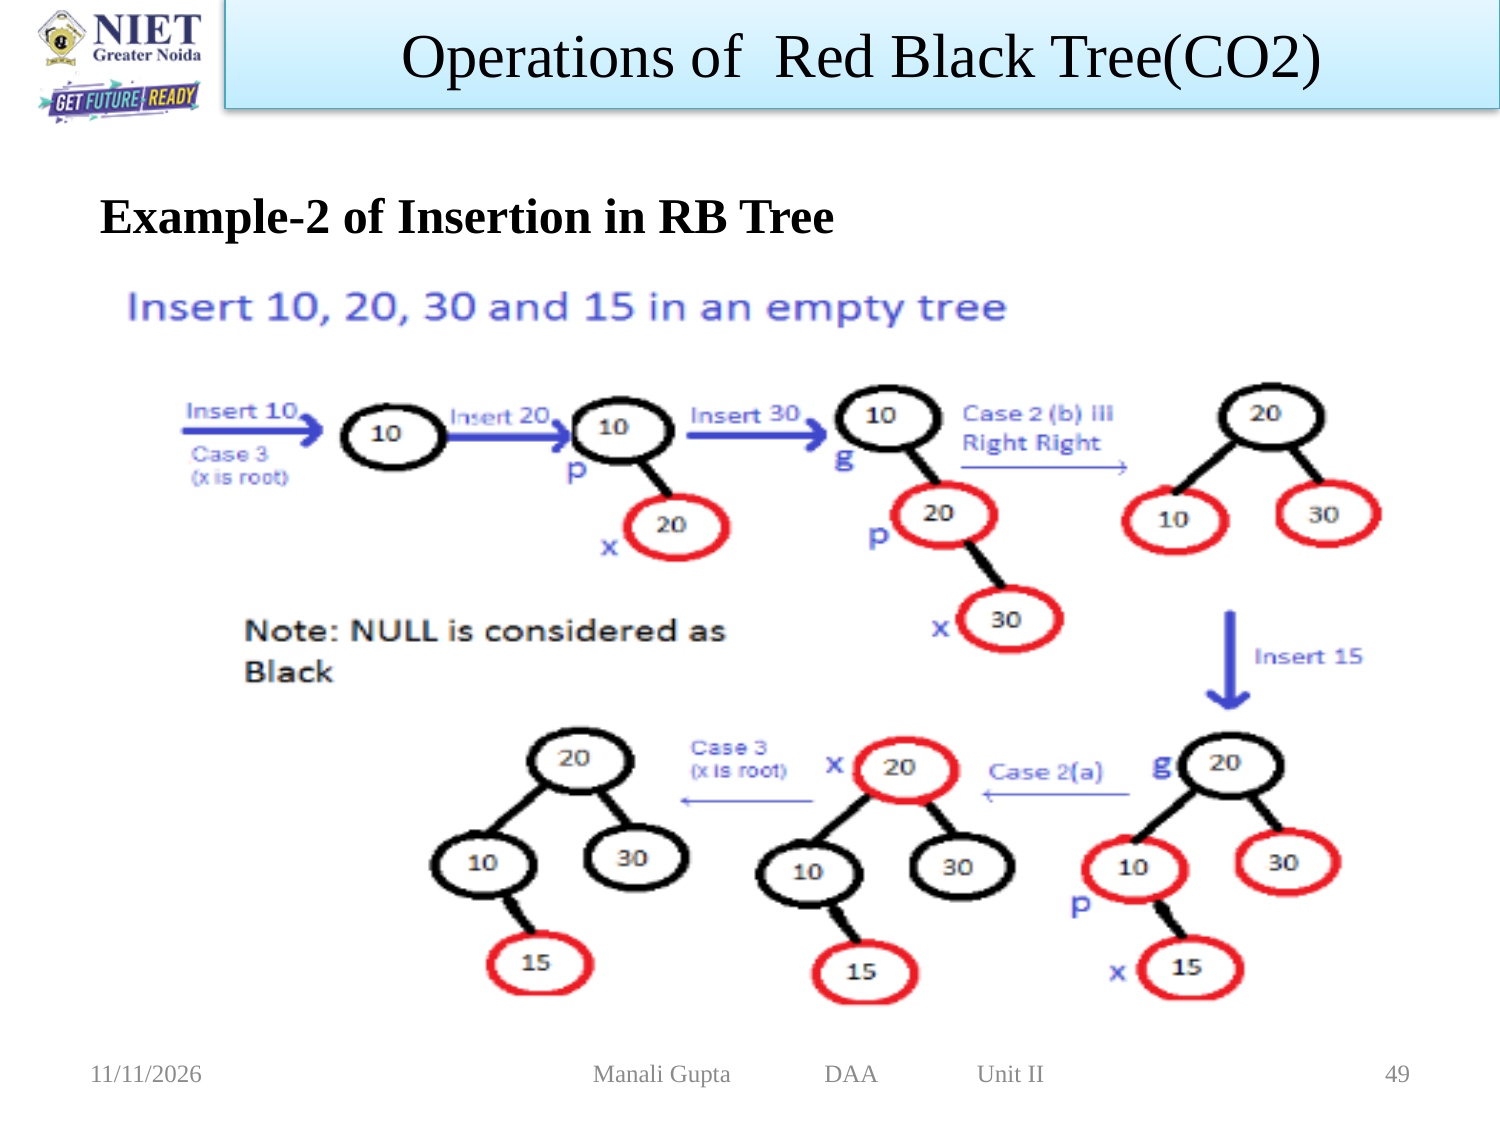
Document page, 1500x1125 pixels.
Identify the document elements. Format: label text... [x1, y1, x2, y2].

slide_number 49 [1074, 1042, 1425, 1103]
footer Manali Gupta DAA Unit II [512, 1042, 1074, 1103]
picture [0, 0, 238, 135]
picture [118, 282, 1394, 1012]
text_box Operations of Red Black Tree(CO2) [238, 0, 1500, 109]
text_box Example-2 of Insertion in RB Tree [84, 175, 850, 251]
slide_number 10-Nov-24 [75, 1042, 425, 1103]
